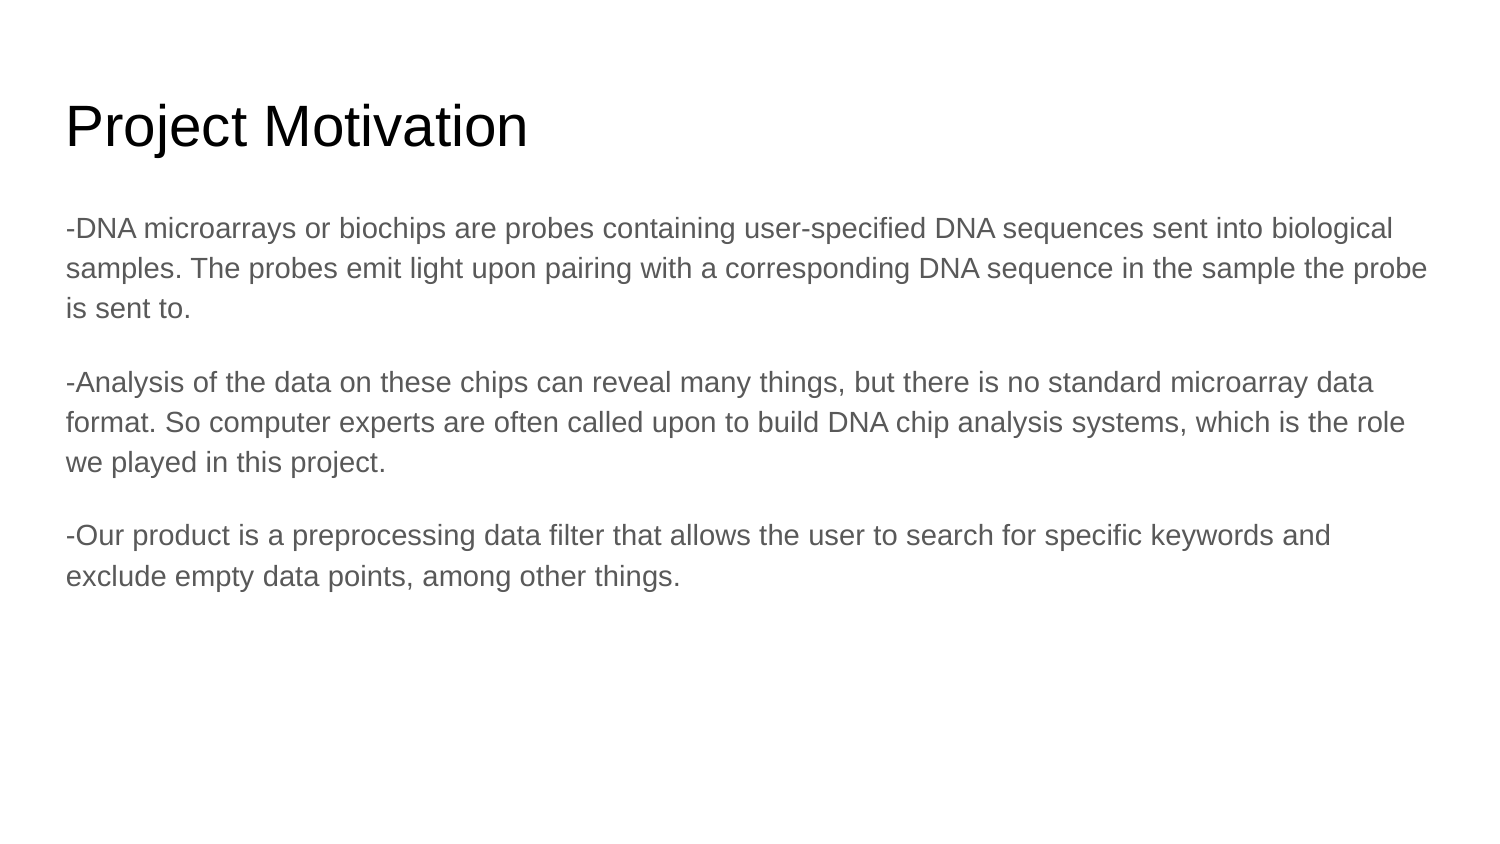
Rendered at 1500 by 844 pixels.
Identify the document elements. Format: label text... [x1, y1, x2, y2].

text_box Project Motivation [51, 72, 1449, 167]
text_box -DNA microarrays or biochips are probes containing user-specified DNA sequences sent into biological samples. The probes emit light upon pairing with a corresponding DNA sequence in the sample the probe is sent to. -Analysis of the data on these chips can reveal many things, but there is no standard microarray data format. So computer experts are often called upon to build DNA chip analysis systems, which is the role we played in this project. -Our product is a preprocessing data filter that allows the user to search for specific keywords and exclude empty data points, among other things. [51, 188, 1449, 820]
